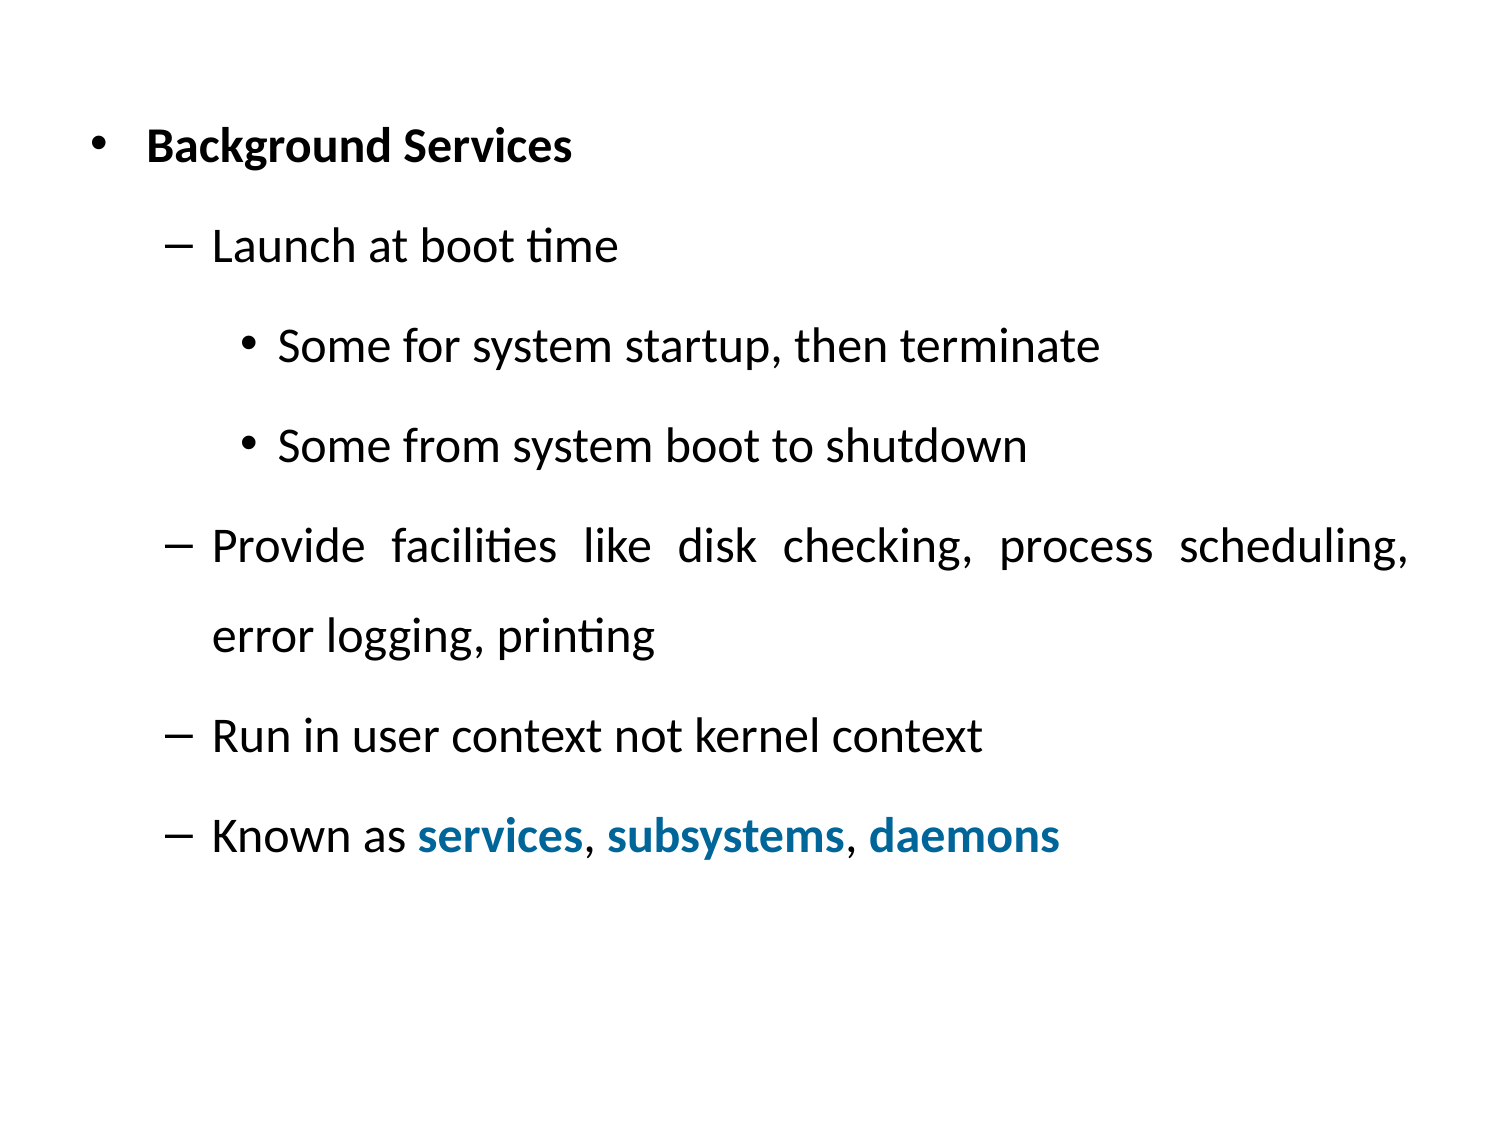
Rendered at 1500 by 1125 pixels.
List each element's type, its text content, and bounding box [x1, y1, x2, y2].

list Background Services Launch at boot time Some for system startup, then terminate Some from system boot to shutdown Provide facilities like disk checking, process scheduling, error logging, printing Run in user context not kernel context Known as services, subsystems, daemons [75, 75, 1425, 1005]
